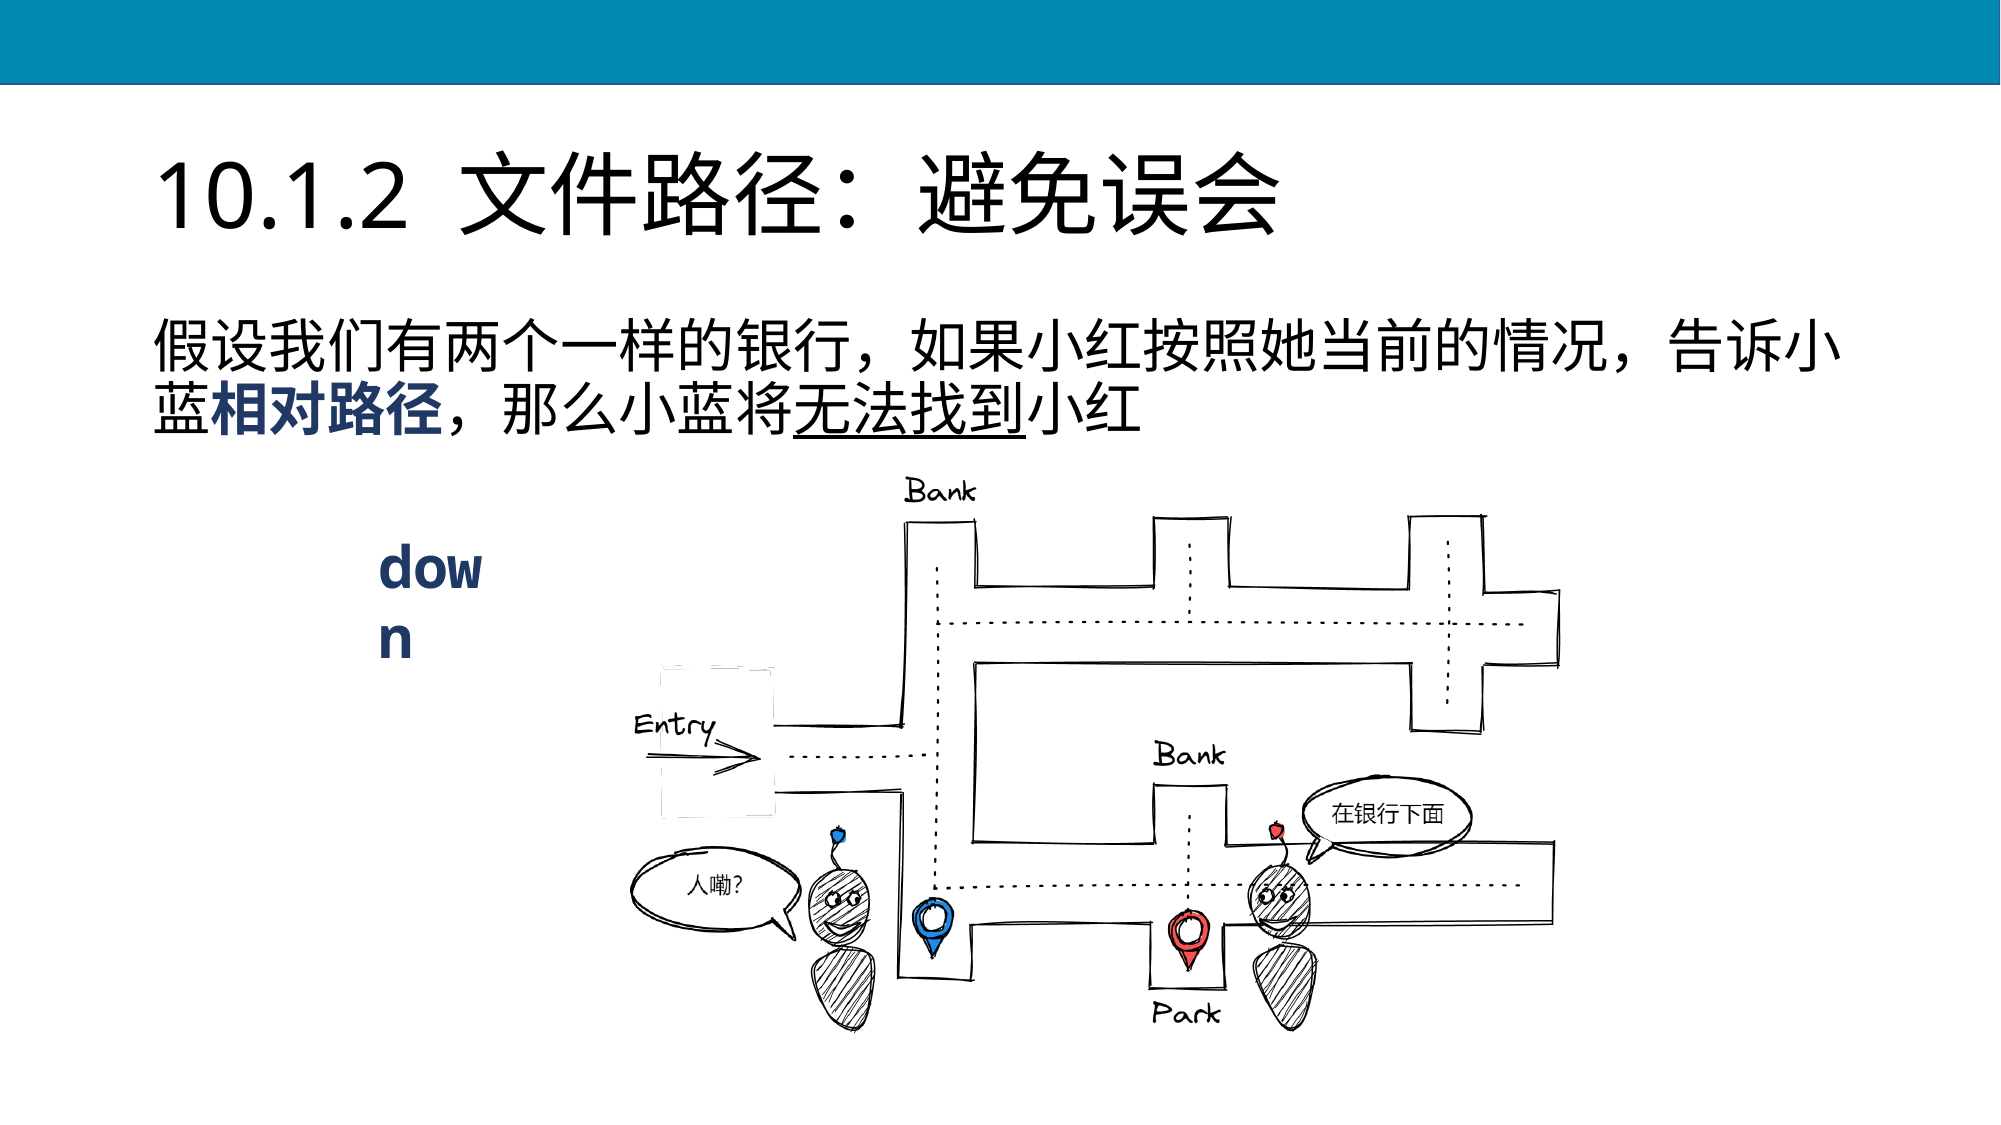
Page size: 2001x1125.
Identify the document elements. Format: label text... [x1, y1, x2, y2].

title 10.1.2 文件路径：避免误会 [137, 115, 1863, 282]
text_box down [363, 522, 532, 678]
list 假设我们有两个一样的银行，如果小红按照她当前的情况，告诉小蓝相对路径，那么小蓝将无法找到小红 [137, 310, 1863, 1024]
picture [609, 458, 1575, 1050]
